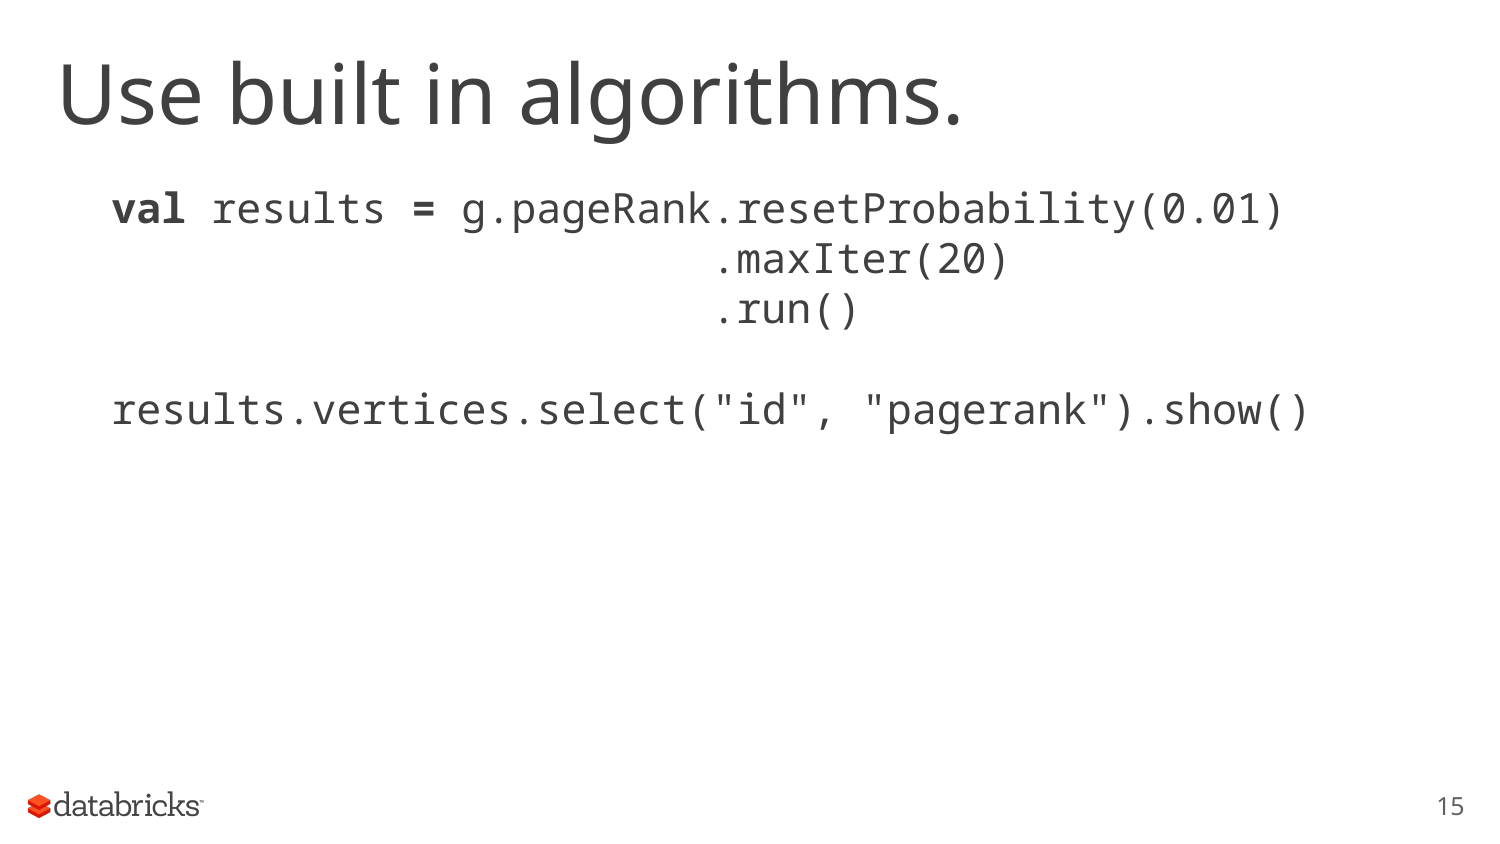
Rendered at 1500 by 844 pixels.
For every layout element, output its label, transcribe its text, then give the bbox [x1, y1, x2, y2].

title Use built in algorithms. [41, 33, 1447, 175]
slide_number 15 [1388, 785, 1480, 830]
picture [24, 788, 205, 820]
list val results = g.pageRank.resetProbability(0.01) .maxIter(20) .run() results.vertices.select("id", "pagerank").show() [96, 174, 1388, 750]
